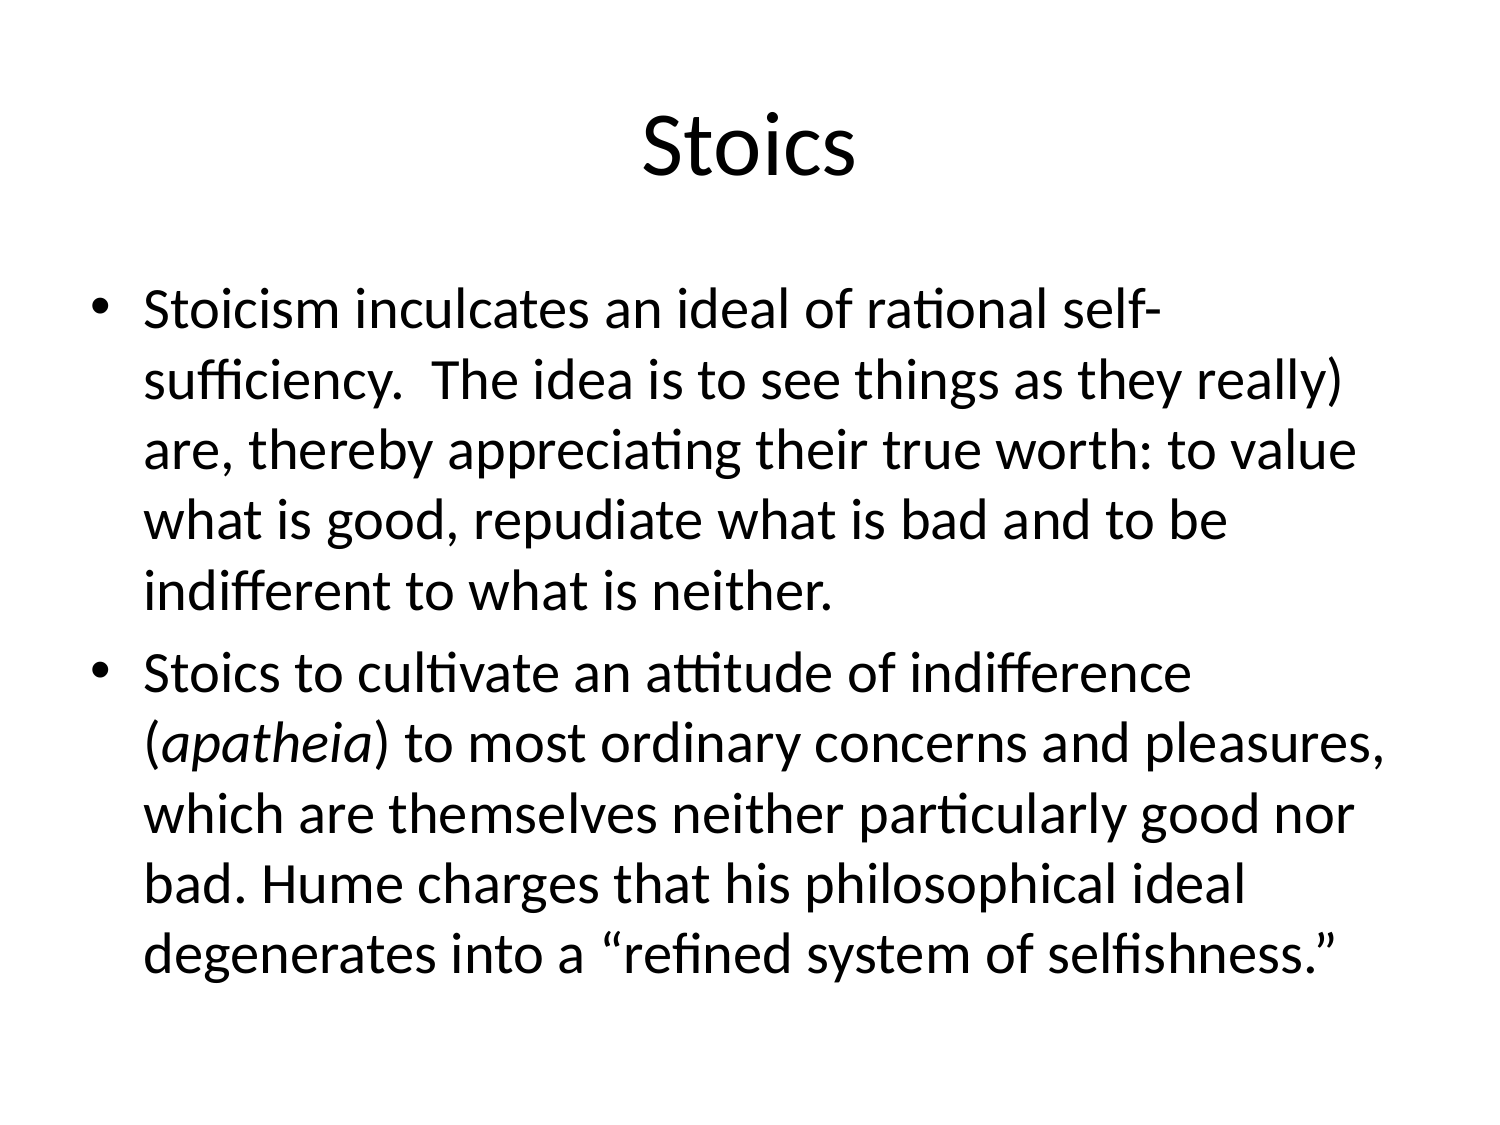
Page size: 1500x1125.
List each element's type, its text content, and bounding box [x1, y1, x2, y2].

title Stoics [75, 45, 1425, 233]
list Stoicism inculcates an ideal of rational self-sufficiency. The idea is to see things as they really) are, thereby appreciating their true worth: to value what is good, repudiate what is bad and to be indifferent to what is neither. Stoics to cultivate an attitude of indifference (apatheia) to most ordinary concerns and pleasures, which are themselves neither particularly good nor bad. Hume charges that his philosophical ideal degenerates into a “refined system of selfishness.” [75, 262, 1425, 1005]
